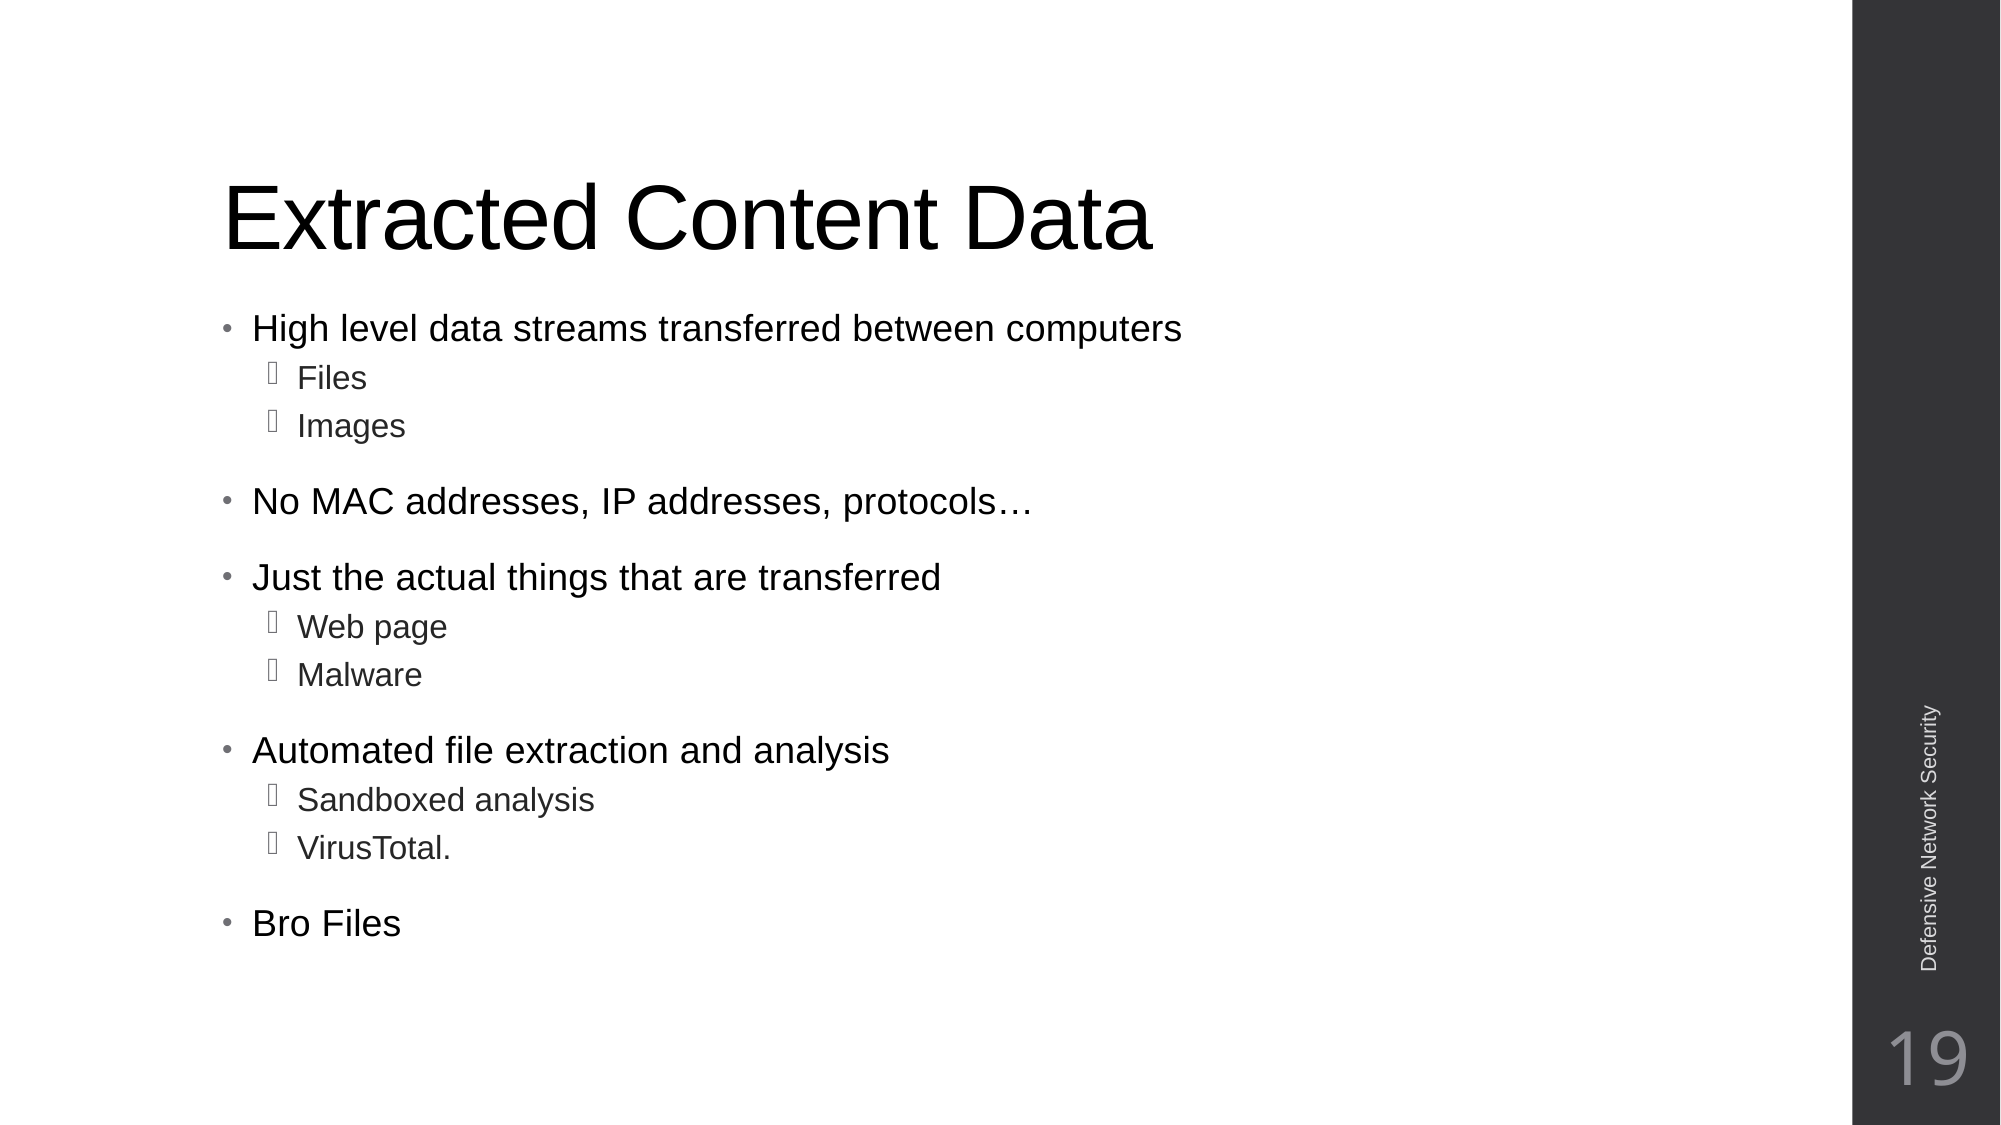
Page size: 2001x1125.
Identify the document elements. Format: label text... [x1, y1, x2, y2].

list High level data streams transferred between computers Files Images No MAC addresses, IP addresses, protocols… Just the actual things that are transferred Web page Malware Automated file extraction and analysis Sandboxed analysis VirusTotal. Bro Files [206, 299, 1617, 1014]
slide_number 19 [1852, 1012, 2000, 1110]
title Extracted Content Data [206, 60, 1797, 278]
footer Defensive Network Security [1897, 400, 1958, 988]
